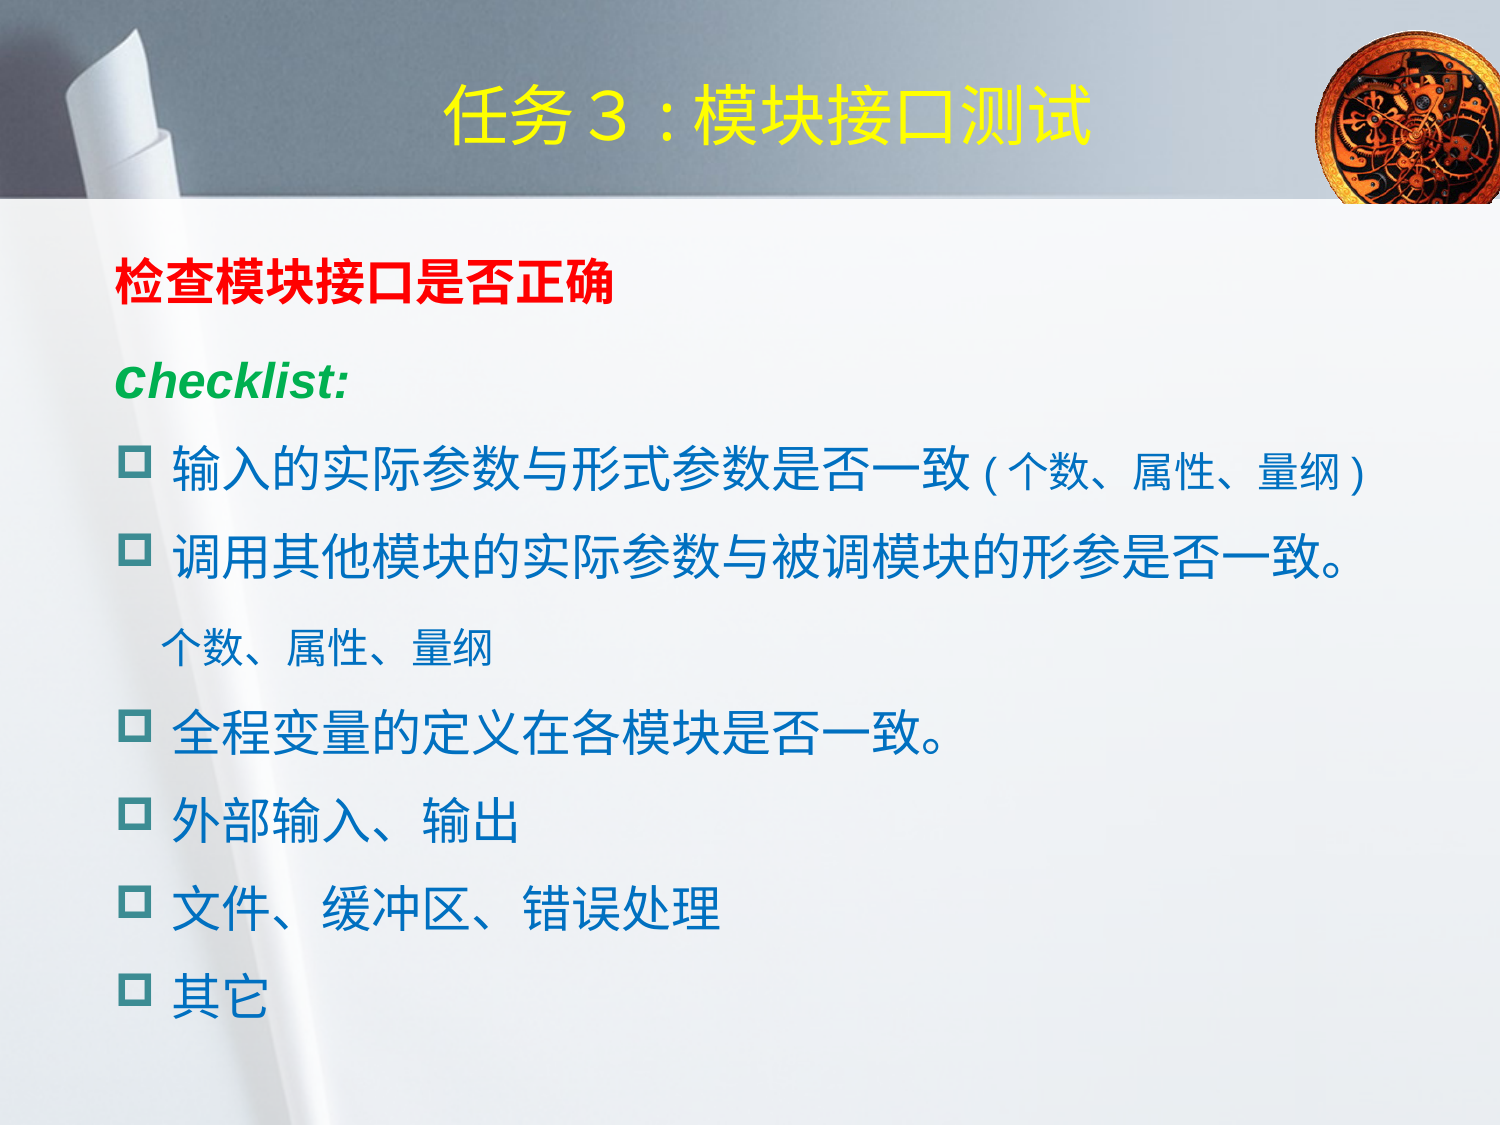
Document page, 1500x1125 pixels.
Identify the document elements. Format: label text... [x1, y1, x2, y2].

picture [0, 0, 1500, 204]
title 任务３:模块接口测试 [265, 66, 1270, 162]
text_box 检查模块接口是否正确 checklist: 输入的实际参数与形式参数是否一致(个数、属性、量纲) 调用其他模块的实际参数与被调模块的形参是否一致。 个数、属性、量纲 全程变量的定义在各模块是否一致。 外部输入、输出 文件、缓冲区、错误处理 其它 [100, 243, 1400, 1033]
